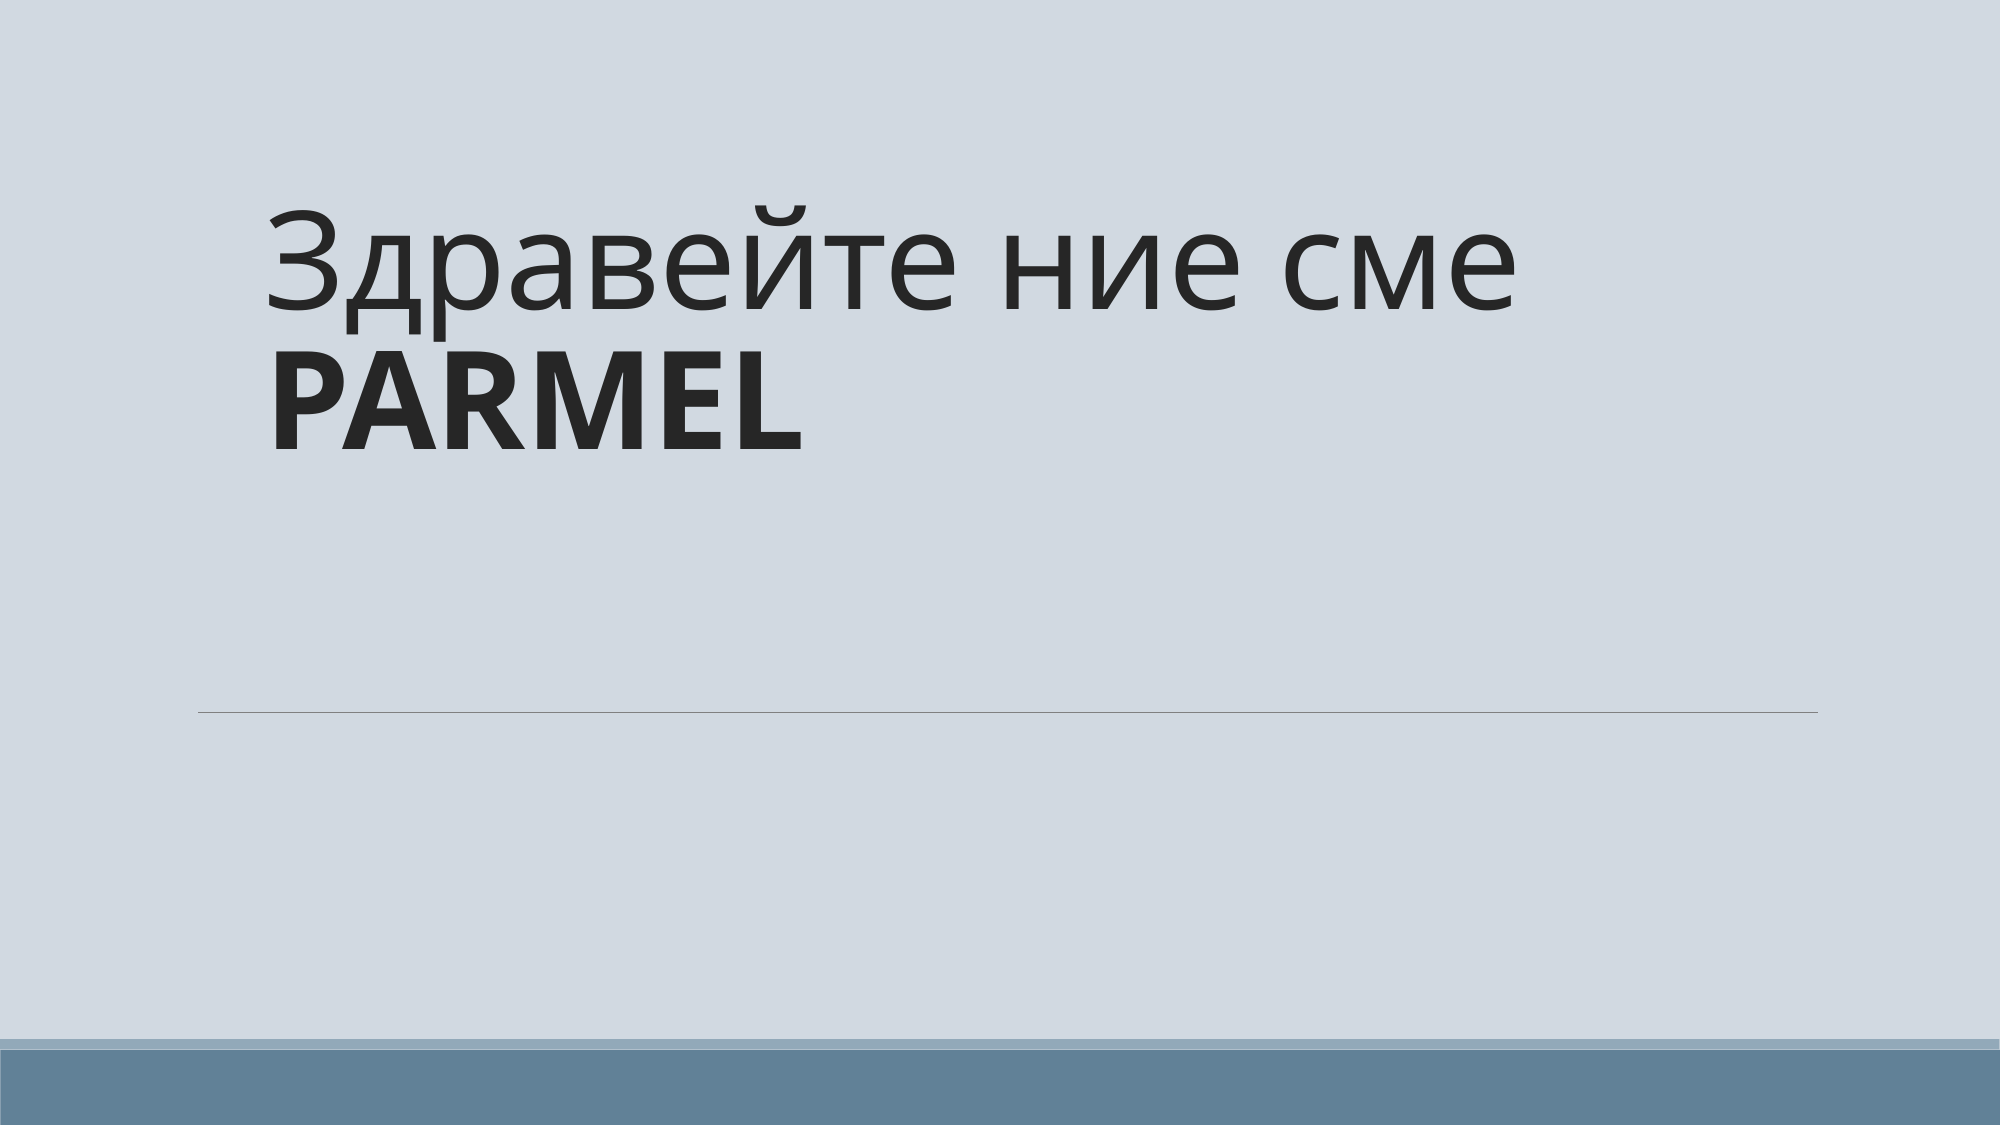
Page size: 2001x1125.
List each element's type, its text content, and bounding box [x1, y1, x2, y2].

title Здравейте ние сме PARMEL [249, 188, 1750, 485]
